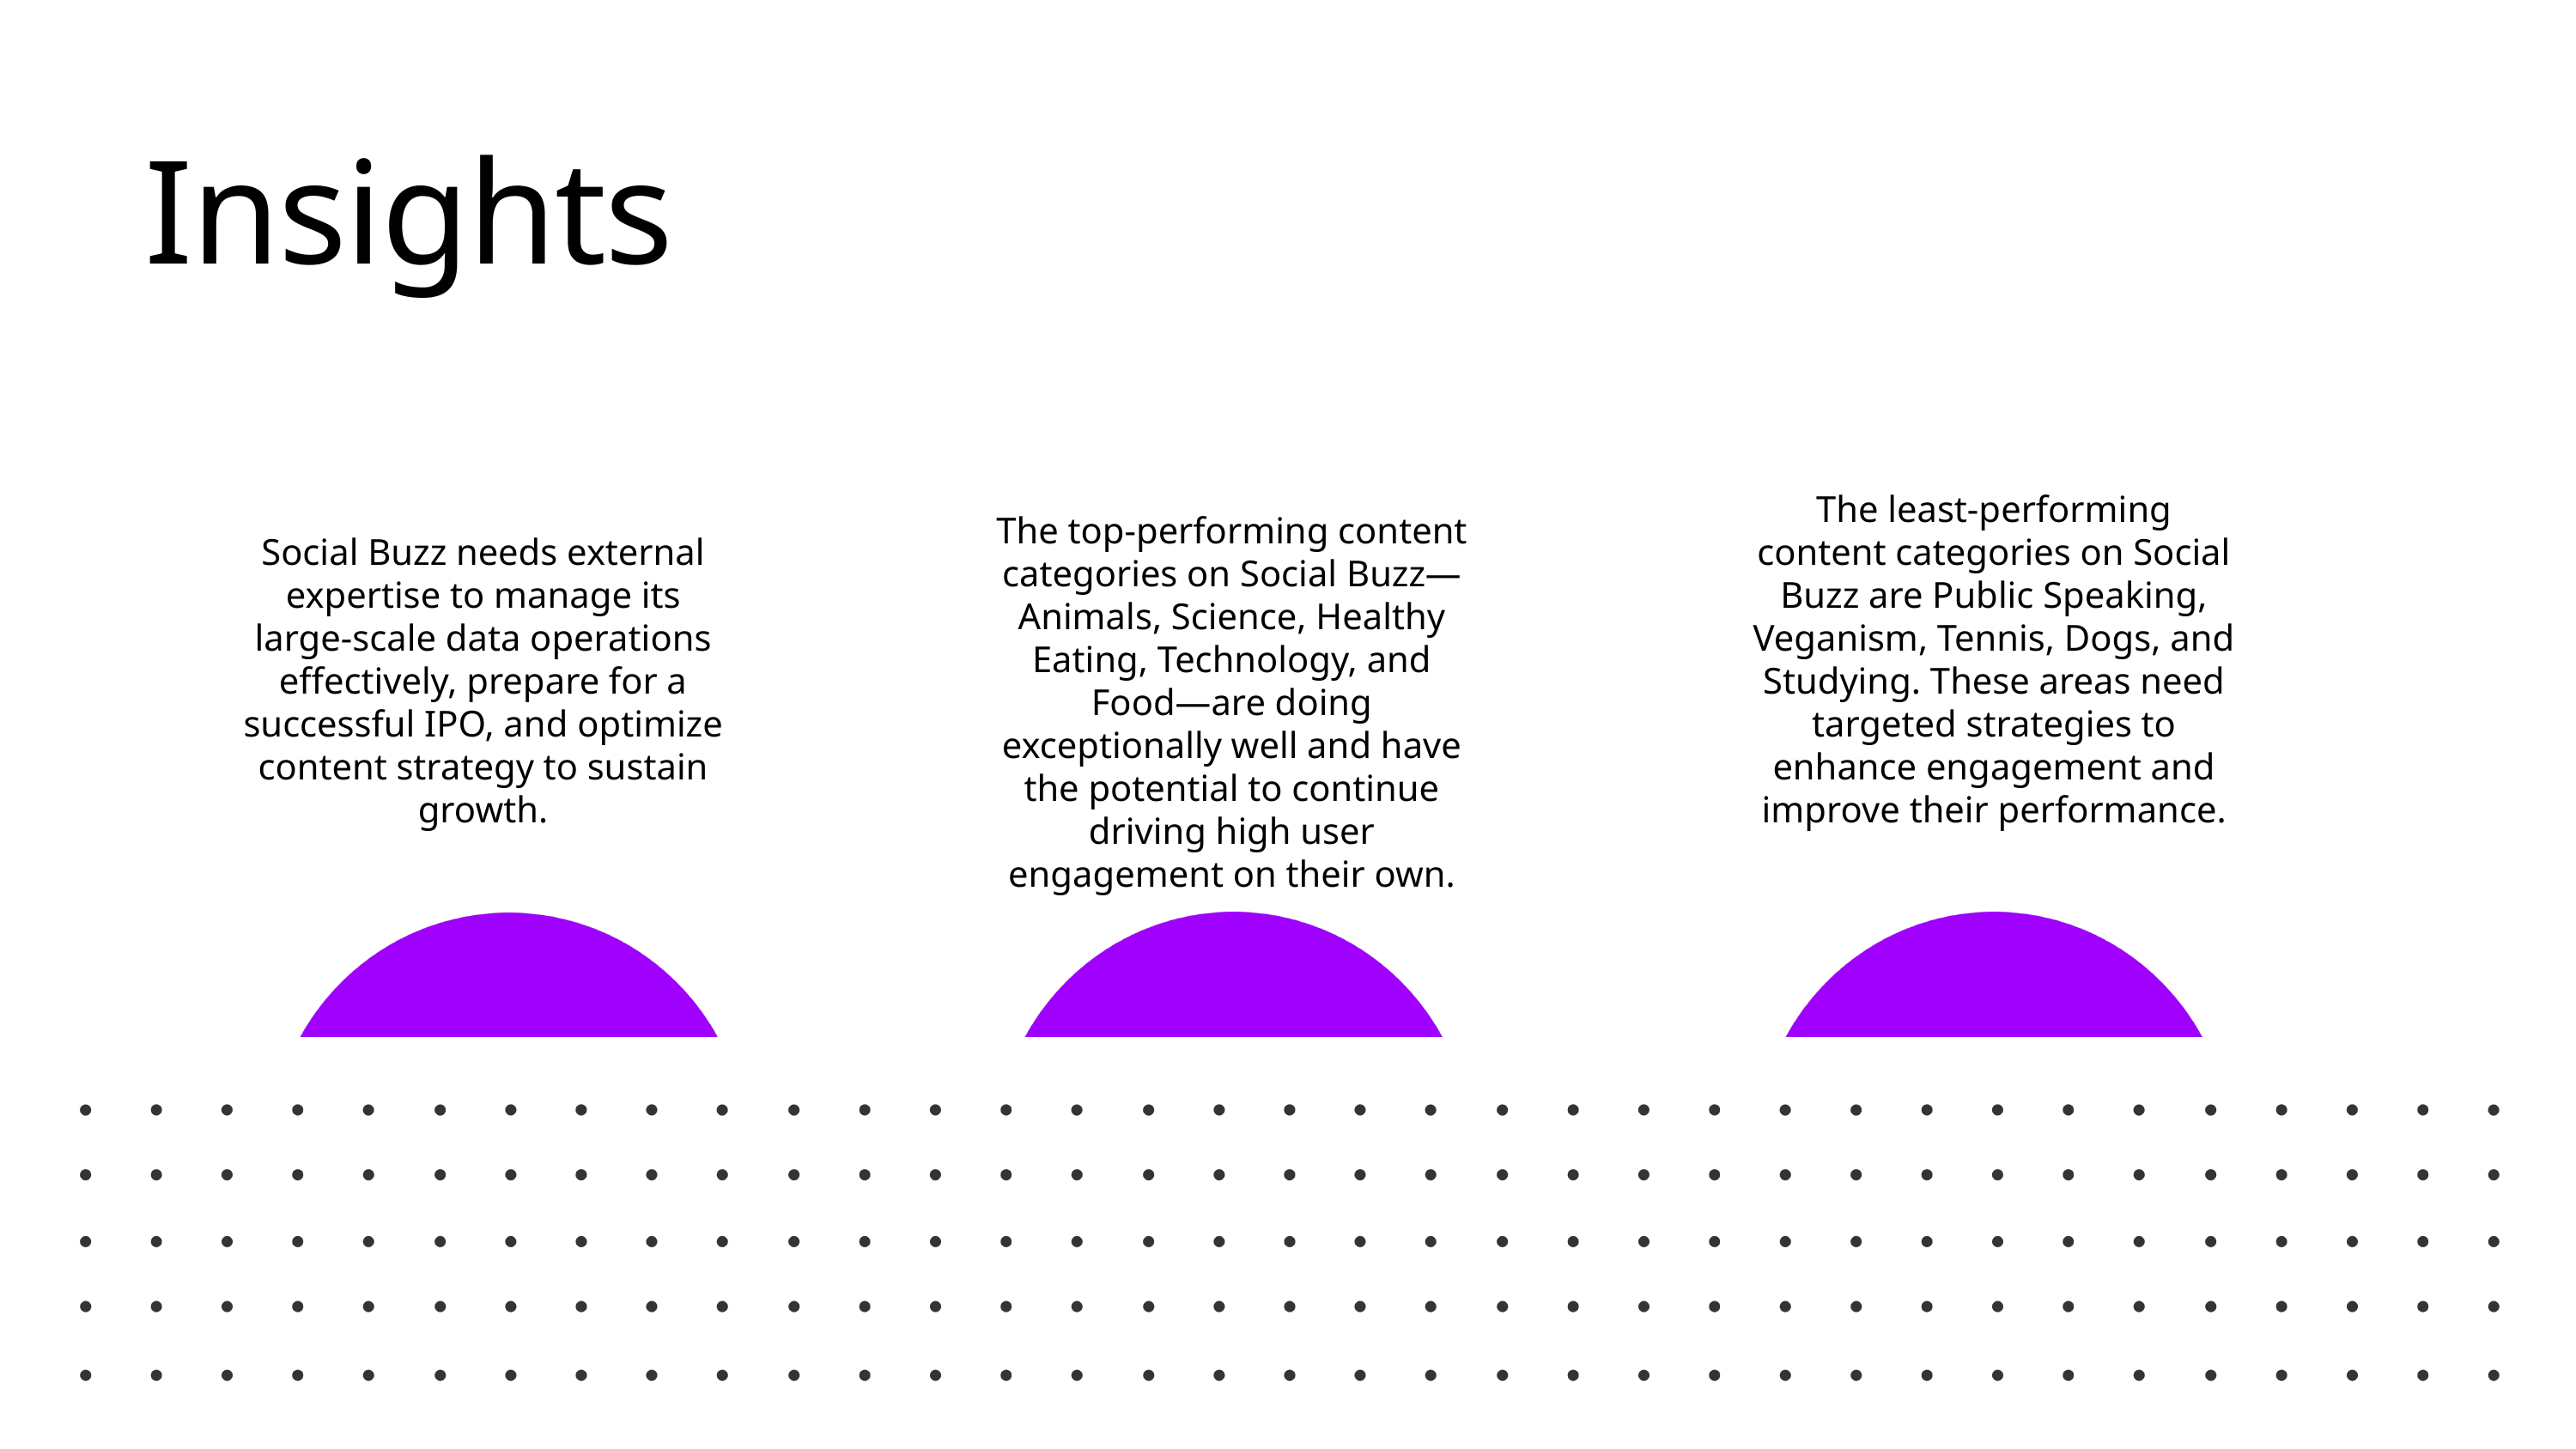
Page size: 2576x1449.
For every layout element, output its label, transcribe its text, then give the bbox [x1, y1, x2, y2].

text_box The least-performing content categories on Social Buzz are Public Speaking, Veganism, Tennis, Dogs, and Studying. These areas need targeted strategies to enhance engagement and improve their performance. [1736, 480, 2252, 836]
text_box Social Buzz needs external expertise to manage its large-scale data operations effectively, prepare for a successful IPO, and optimize content strategy to sustain growth. [225, 523, 741, 837]
picture [299, 912, 719, 1037]
text_box The top-performing content categories on Social Buzz—Animals, Science, Healthy Eating, Technology, and Food—are doing exceptionally well and have the potential to continue driving high user engagement on their own. [974, 501, 1490, 901]
text_box Insights [144, 121, 799, 294]
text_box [72, 1099, 2504, 1385]
picture [1784, 912, 2204, 1037]
picture [1024, 912, 1443, 1037]
